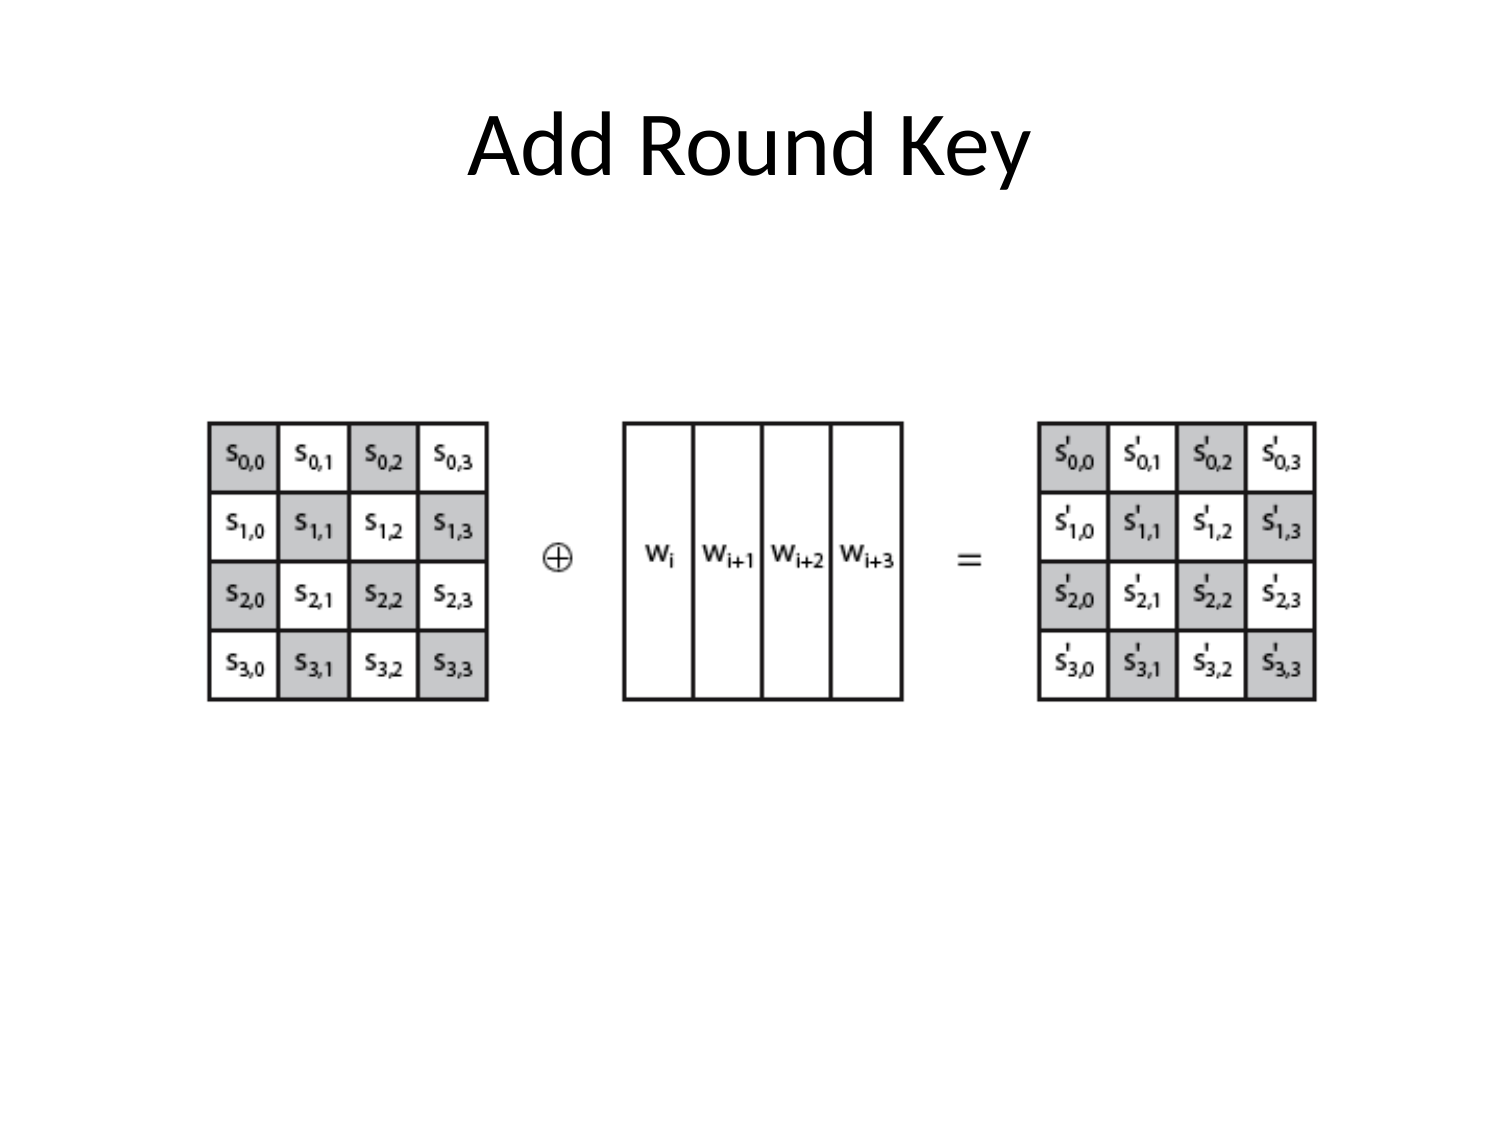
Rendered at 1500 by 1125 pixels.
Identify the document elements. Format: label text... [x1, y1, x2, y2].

picture [187, 399, 1338, 724]
title Add Round Key [75, 45, 1425, 233]
